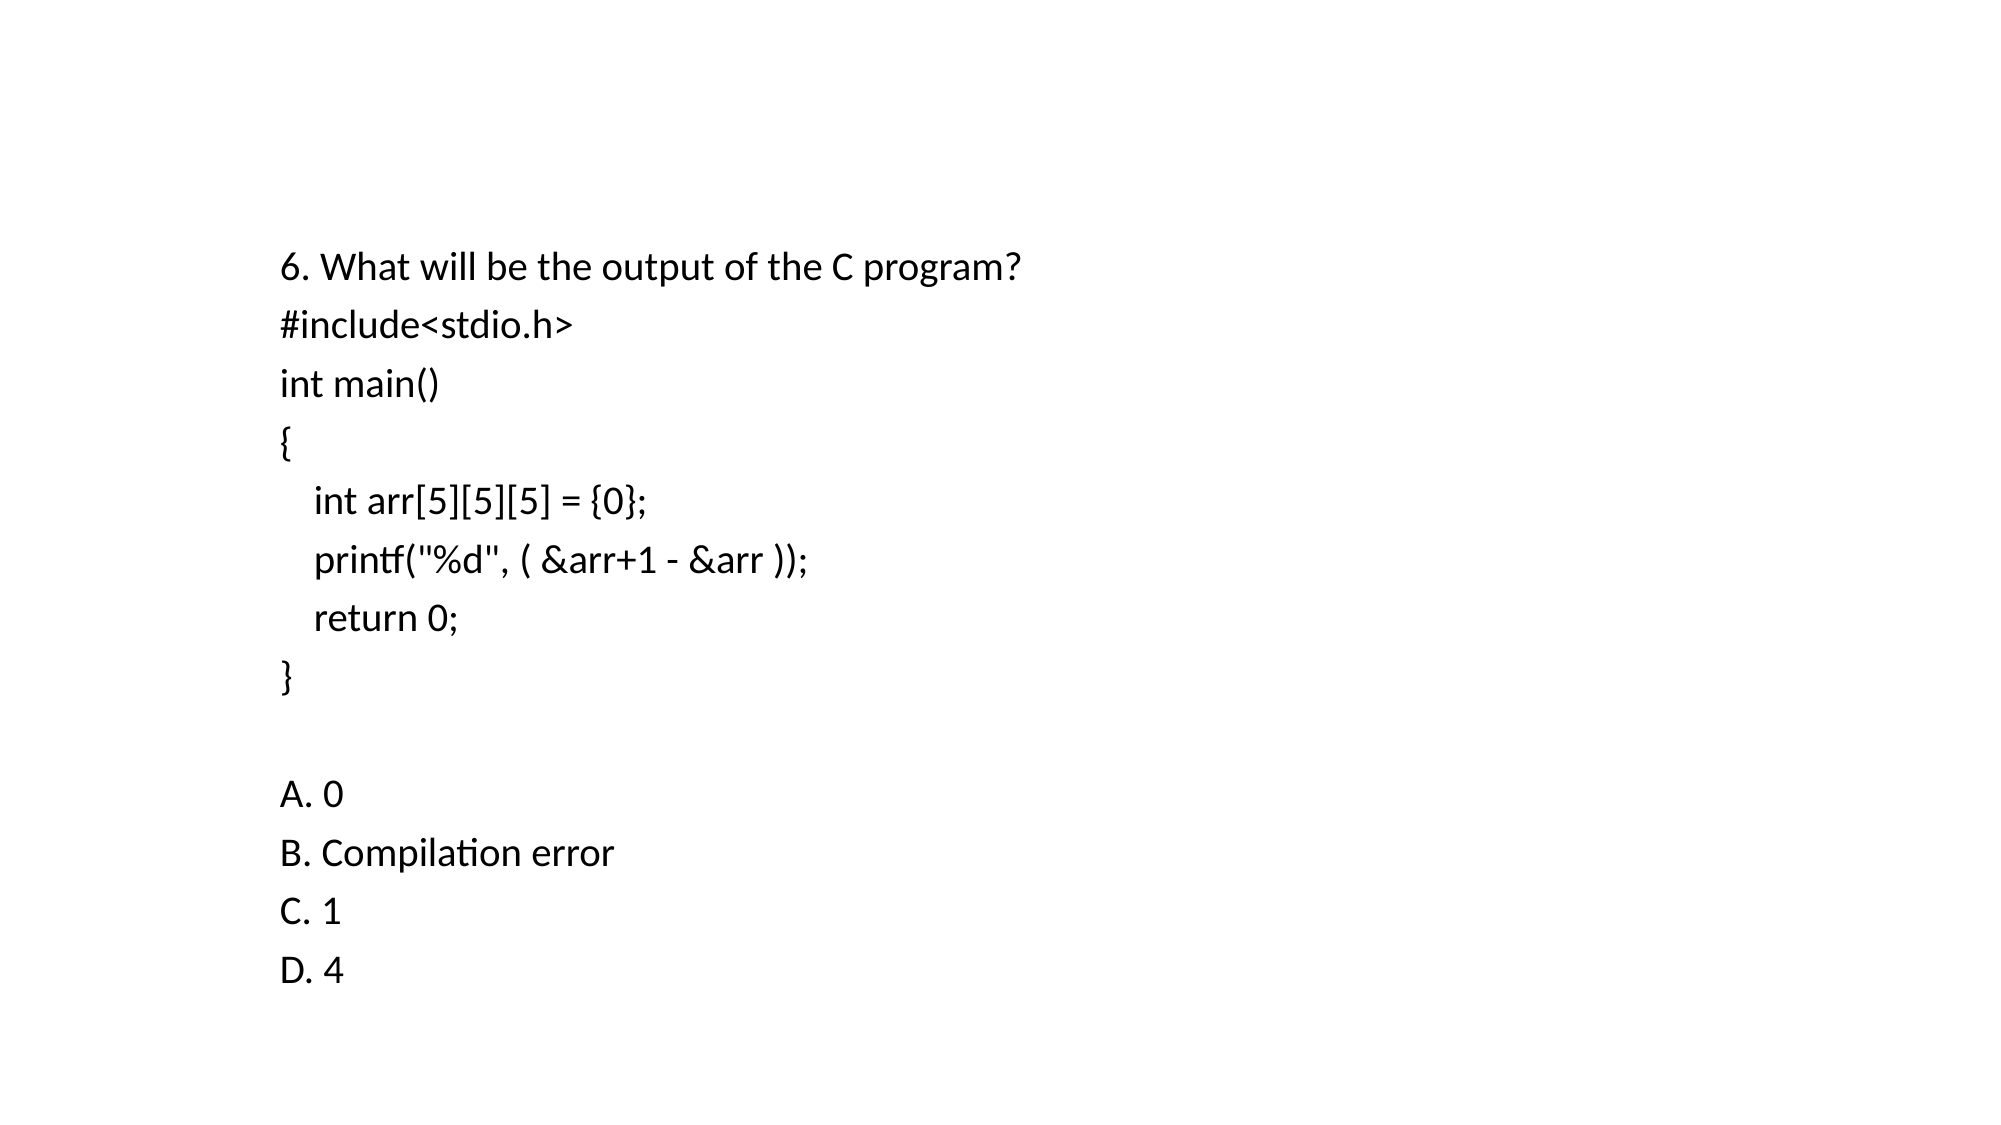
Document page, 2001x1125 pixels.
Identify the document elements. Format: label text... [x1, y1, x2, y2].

list 6. What will be the output of the C program? #include<stdio.h> int main() { int arr[5][5][5] = {0}; printf("%d", ( &arr+1 - &arr )); return 0; } A. 0 B. Compilation error C. 1 D. 4 [264, 237, 1810, 1005]
